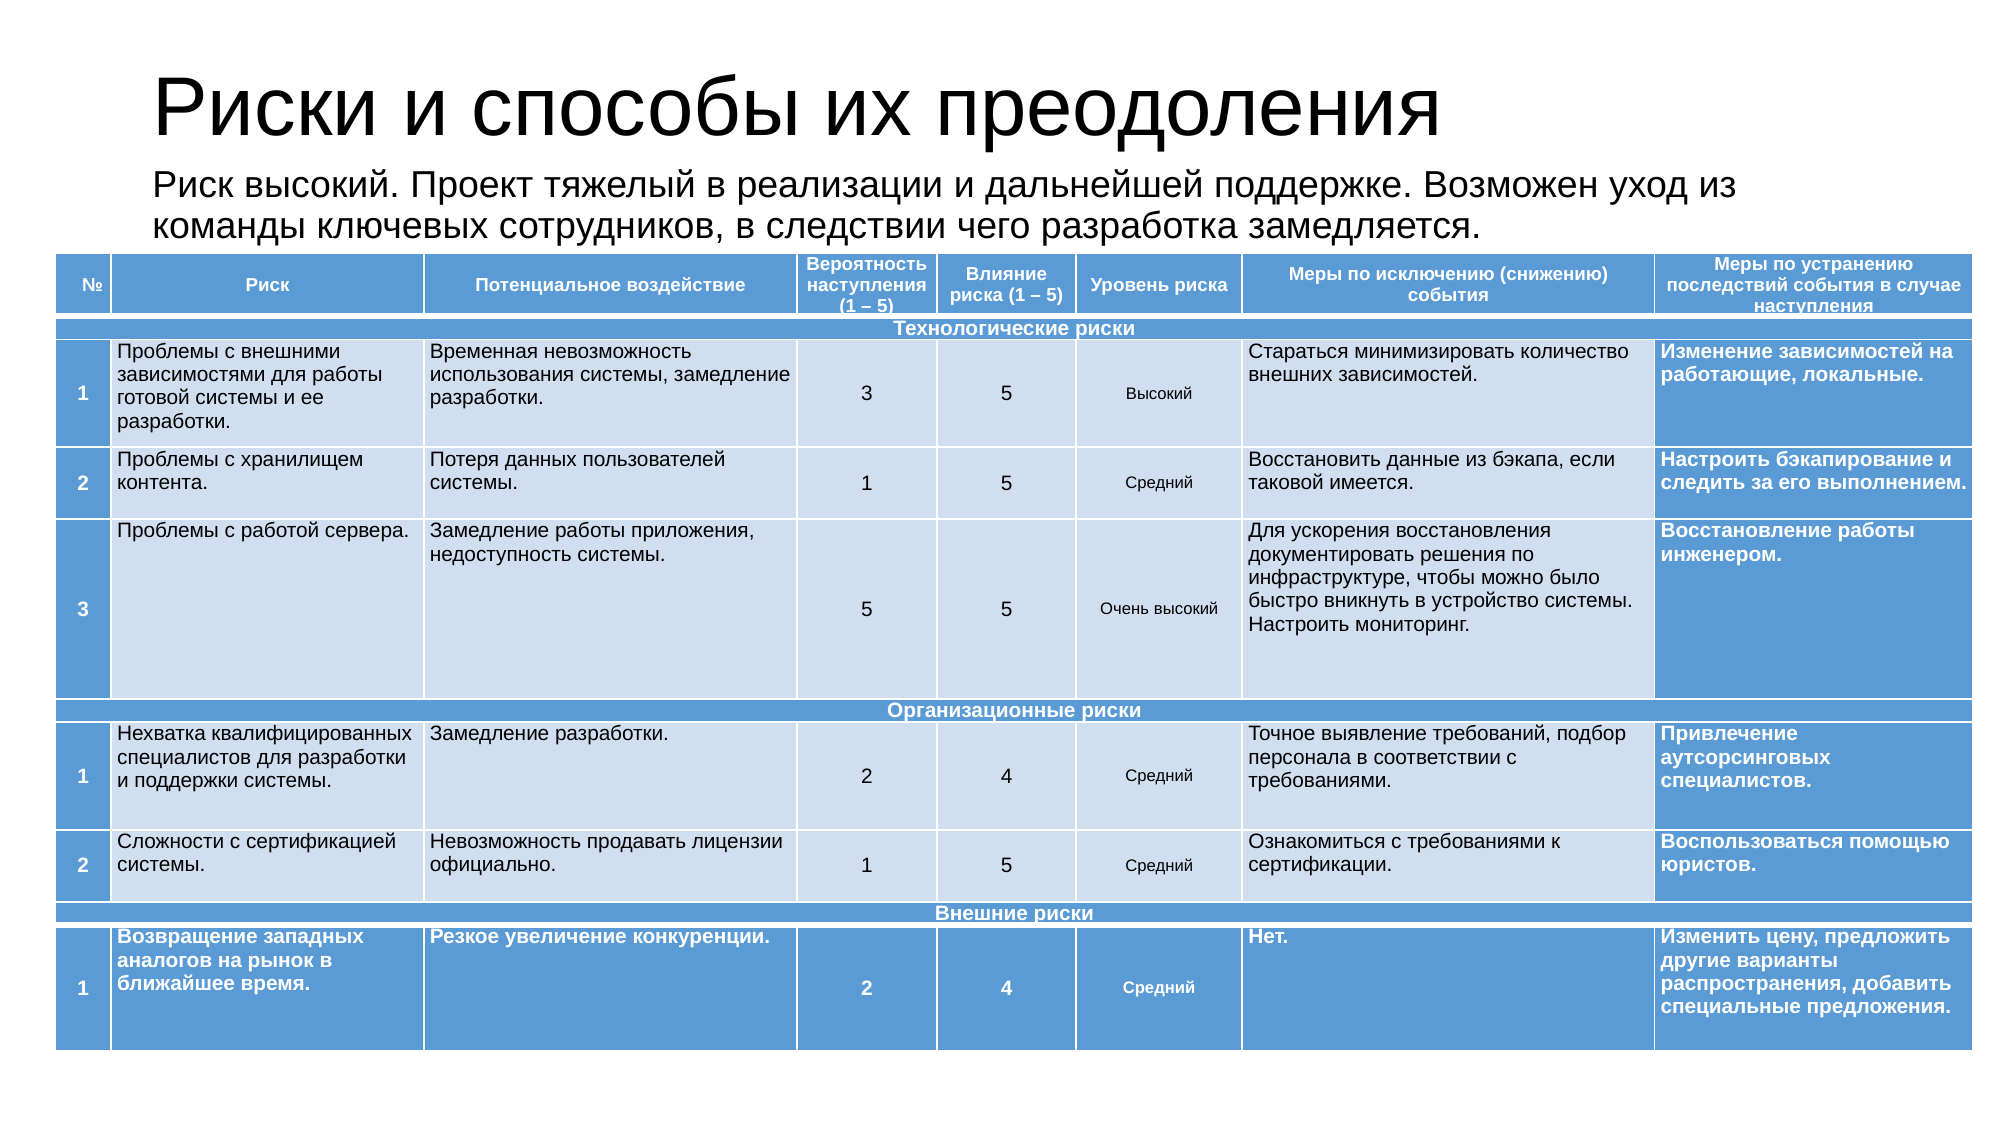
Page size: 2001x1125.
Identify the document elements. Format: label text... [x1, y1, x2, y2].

table_cell Воспользоваться помощью юристов. [1655, 831, 1972, 901]
table_cell Технологические риски [56, 319, 1972, 339]
table_cell Очень высокий [1077, 520, 1241, 698]
table_cell 5 [938, 831, 1075, 901]
table_header Вероятность наступления (1 – 5) [798, 254, 936, 313]
table_cell 5 [938, 520, 1075, 698]
table_cell 1 [56, 723, 110, 829]
table_cell 3 [56, 520, 110, 698]
table_cell Возвращение западных аналогов на рынок в ближайшее время. [112, 928, 423, 1050]
table_cell Замедление работы приложения, недоступность системы. [425, 520, 796, 698]
table_cell 4 [938, 928, 1075, 1050]
table_cell Настроить бэкапирование и следить за его выполнением. [1655, 448, 1972, 518]
table_cell 5 [938, 340, 1075, 446]
table_cell Изменить цену, предложить другие варианты распространения, добавить специальные предложения. [1655, 928, 1972, 1050]
table_cell 2 [56, 448, 110, 518]
table_cell 1 [798, 831, 936, 901]
table_cell 2 [56, 831, 110, 901]
table_cell Средний [1077, 723, 1241, 829]
table_cell Проблемы с внешними зависимостями для работы готовой системы и ее разработки. [112, 340, 423, 446]
table_cell Сложности с сертификацией системы. [112, 831, 423, 901]
table_cell Для ускорения восстановления документировать решения по инфраструктуре, чтобы можно было быстро вникнуть в устройство системы. Настроить мониторинг. [1243, 520, 1654, 698]
table_header Меры по устранению последствий события в случае наступления [1655, 254, 1972, 313]
table_cell 2 [798, 928, 936, 1050]
table_cell 5 [938, 448, 1075, 518]
table_cell Ознакомиться с требованиями к сертификации. [1243, 831, 1654, 901]
table_cell Проблемы с работой сервера. [112, 520, 423, 698]
table_cell Изменение зависимостей на работающие, локальные. [1655, 340, 1972, 446]
table_cell Потеря данных пользователей системы. [425, 448, 796, 518]
table_header Меры по исключению (снижению) события [1243, 254, 1654, 313]
table_header № [56, 254, 110, 313]
title Риски и способы их преодоления [137, 0, 1863, 157]
table_cell Стараться минимизировать количество внешних зависимостей. [1243, 340, 1654, 446]
table_cell Нет. [1243, 928, 1654, 1050]
table_cell 3 [798, 340, 936, 446]
table_cell Невозможность продавать лицензии официально. [425, 831, 796, 901]
table_cell 2 [798, 723, 936, 829]
table_cell Высокий [1077, 340, 1241, 446]
table_header Риск [112, 254, 423, 313]
table_cell Внешние риски [56, 903, 1972, 922]
table_cell 1 [56, 340, 110, 446]
table_cell Проблемы с хранилищем контента. [112, 448, 423, 518]
table_cell Резкое увеличение конкуренции. [425, 928, 796, 1050]
table_cell Временная невозможность использования системы, замедление разработки. [425, 340, 796, 446]
table_cell Средний [1077, 928, 1241, 1050]
table_header Уровень риска [1077, 254, 1241, 313]
table_cell 4 [938, 723, 1075, 829]
table_cell Нехватка квалифицированных специалистов для разработки и поддержки системы. [112, 723, 423, 829]
table_cell Привлечение аутсорсинговых специалистов. [1655, 723, 1972, 829]
table_cell 1 [798, 448, 936, 518]
table_cell Замедление разработки. [425, 723, 796, 829]
table_cell Организационные риски [56, 700, 1972, 721]
table_cell Средний [1077, 448, 1241, 518]
table_cell Восстановление работы инженером. [1655, 520, 1972, 698]
table_header Влияние риска (1 – 5) [938, 254, 1075, 313]
table_cell 1 [56, 928, 110, 1050]
list Риск высокий. Проект тяжелый в реализации и дальнейшей поддержке. Возможен уход из команды ключевых сотрудников, в следствии чего разработка замедляется. [137, 157, 1863, 252]
table_cell Средний [1077, 831, 1241, 901]
table_header Потенциальное воздействие [425, 254, 796, 313]
table_cell Точное выявление требований, подбор персонала в соответствии с требованиями. [1243, 723, 1654, 829]
table_cell Восстановить данные из бэкапа, если таковой имеется. [1243, 448, 1654, 518]
table_cell 5 [798, 520, 936, 698]
